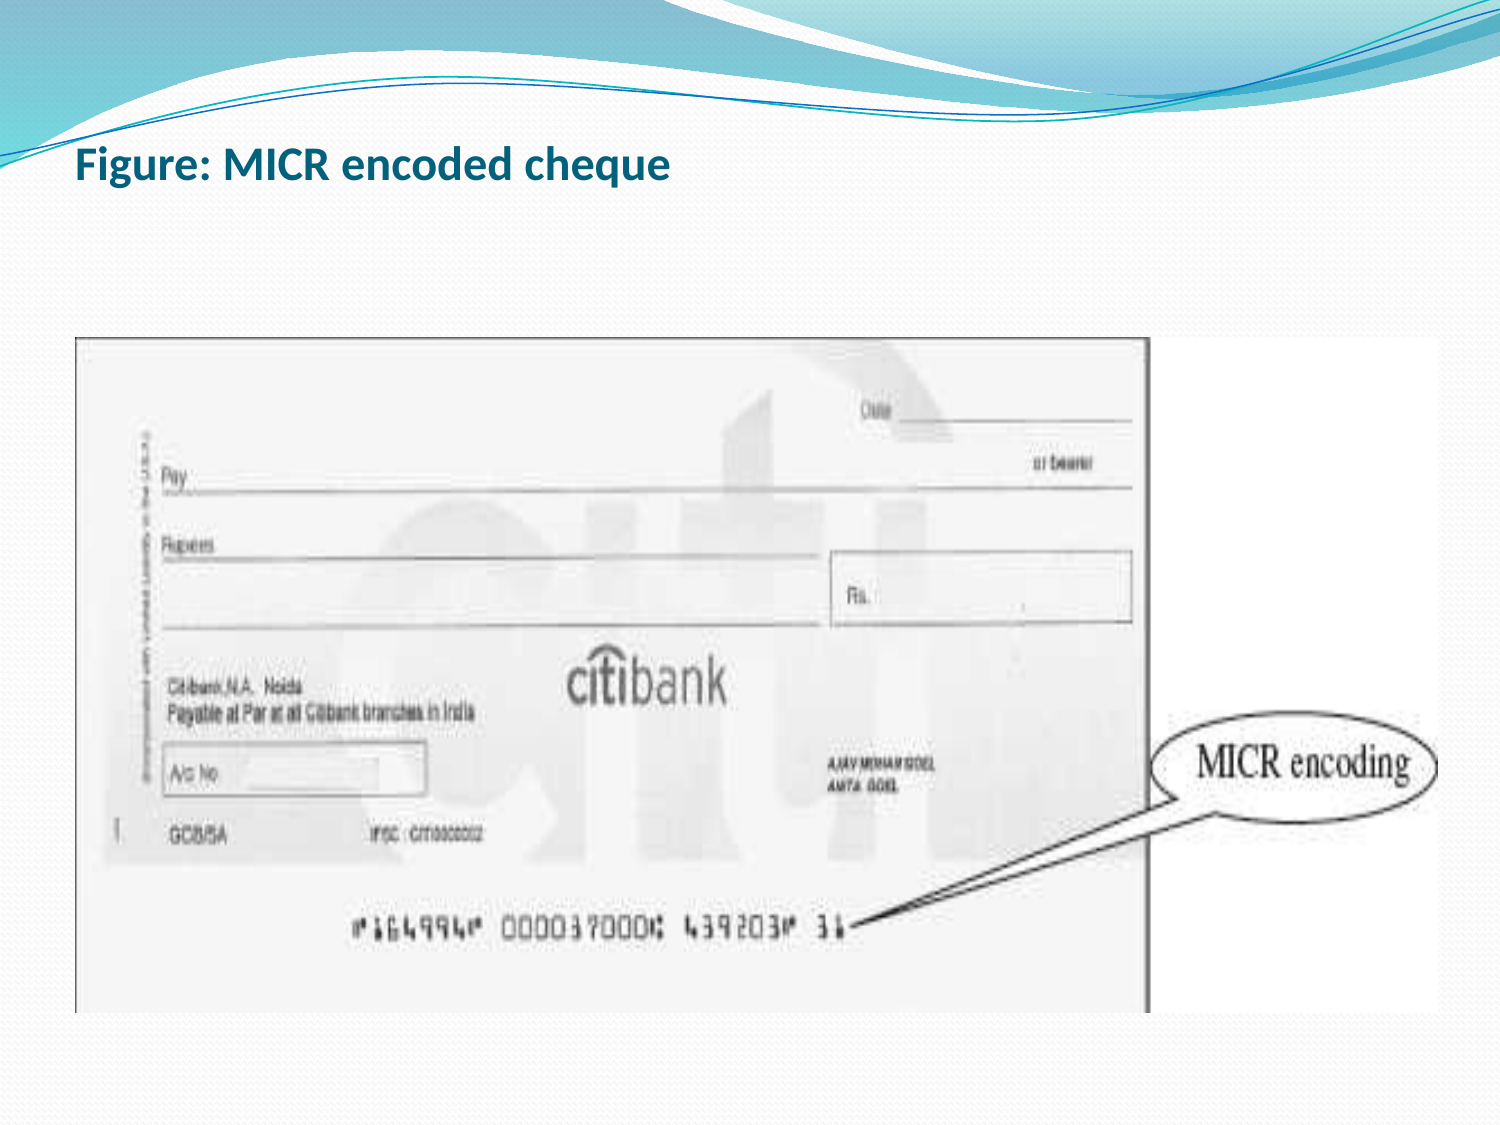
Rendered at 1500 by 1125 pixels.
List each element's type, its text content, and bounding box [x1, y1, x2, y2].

title Figure: MICR encoded cheque [75, 125, 1425, 191]
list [74, 337, 1438, 1013]
